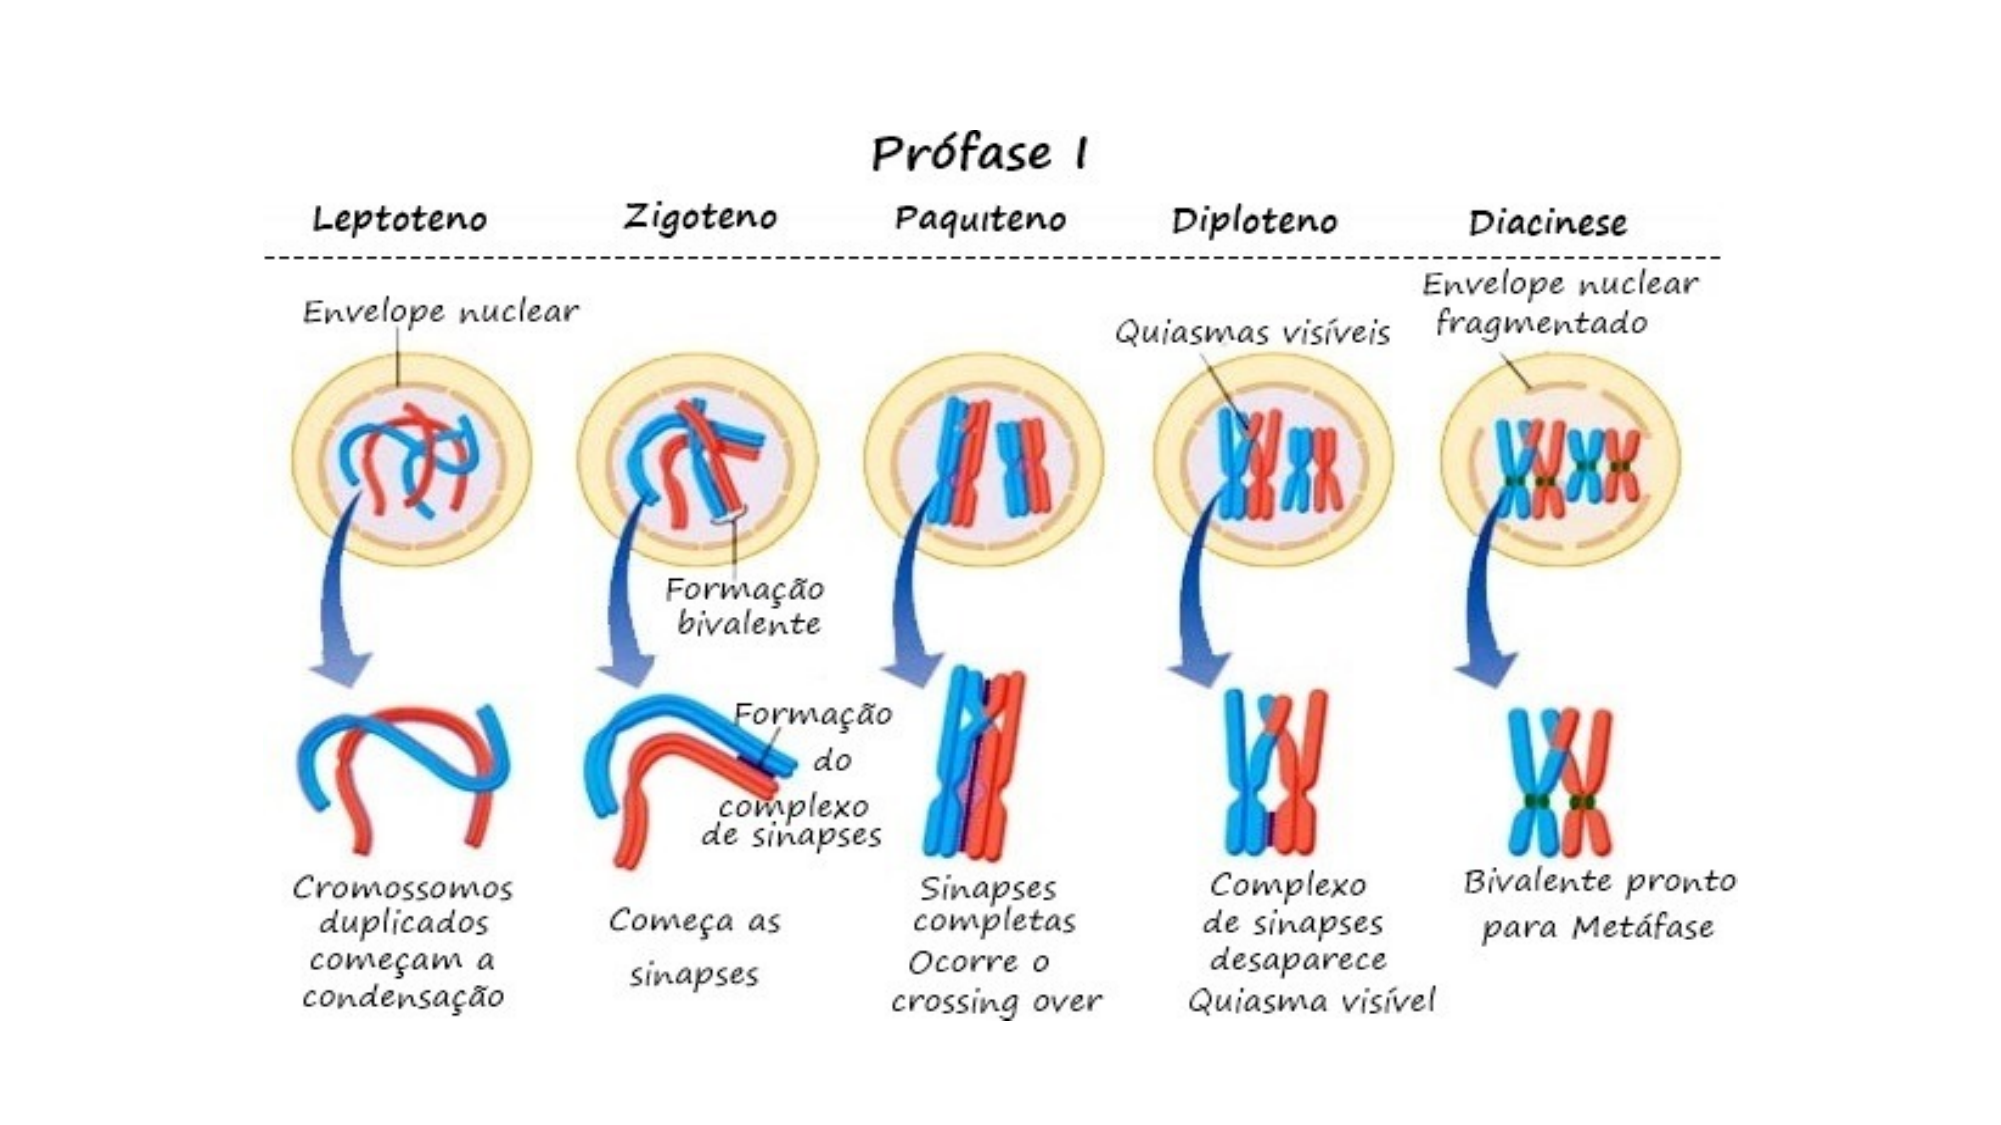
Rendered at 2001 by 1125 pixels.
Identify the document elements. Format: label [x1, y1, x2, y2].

list [263, 130, 1738, 1021]
